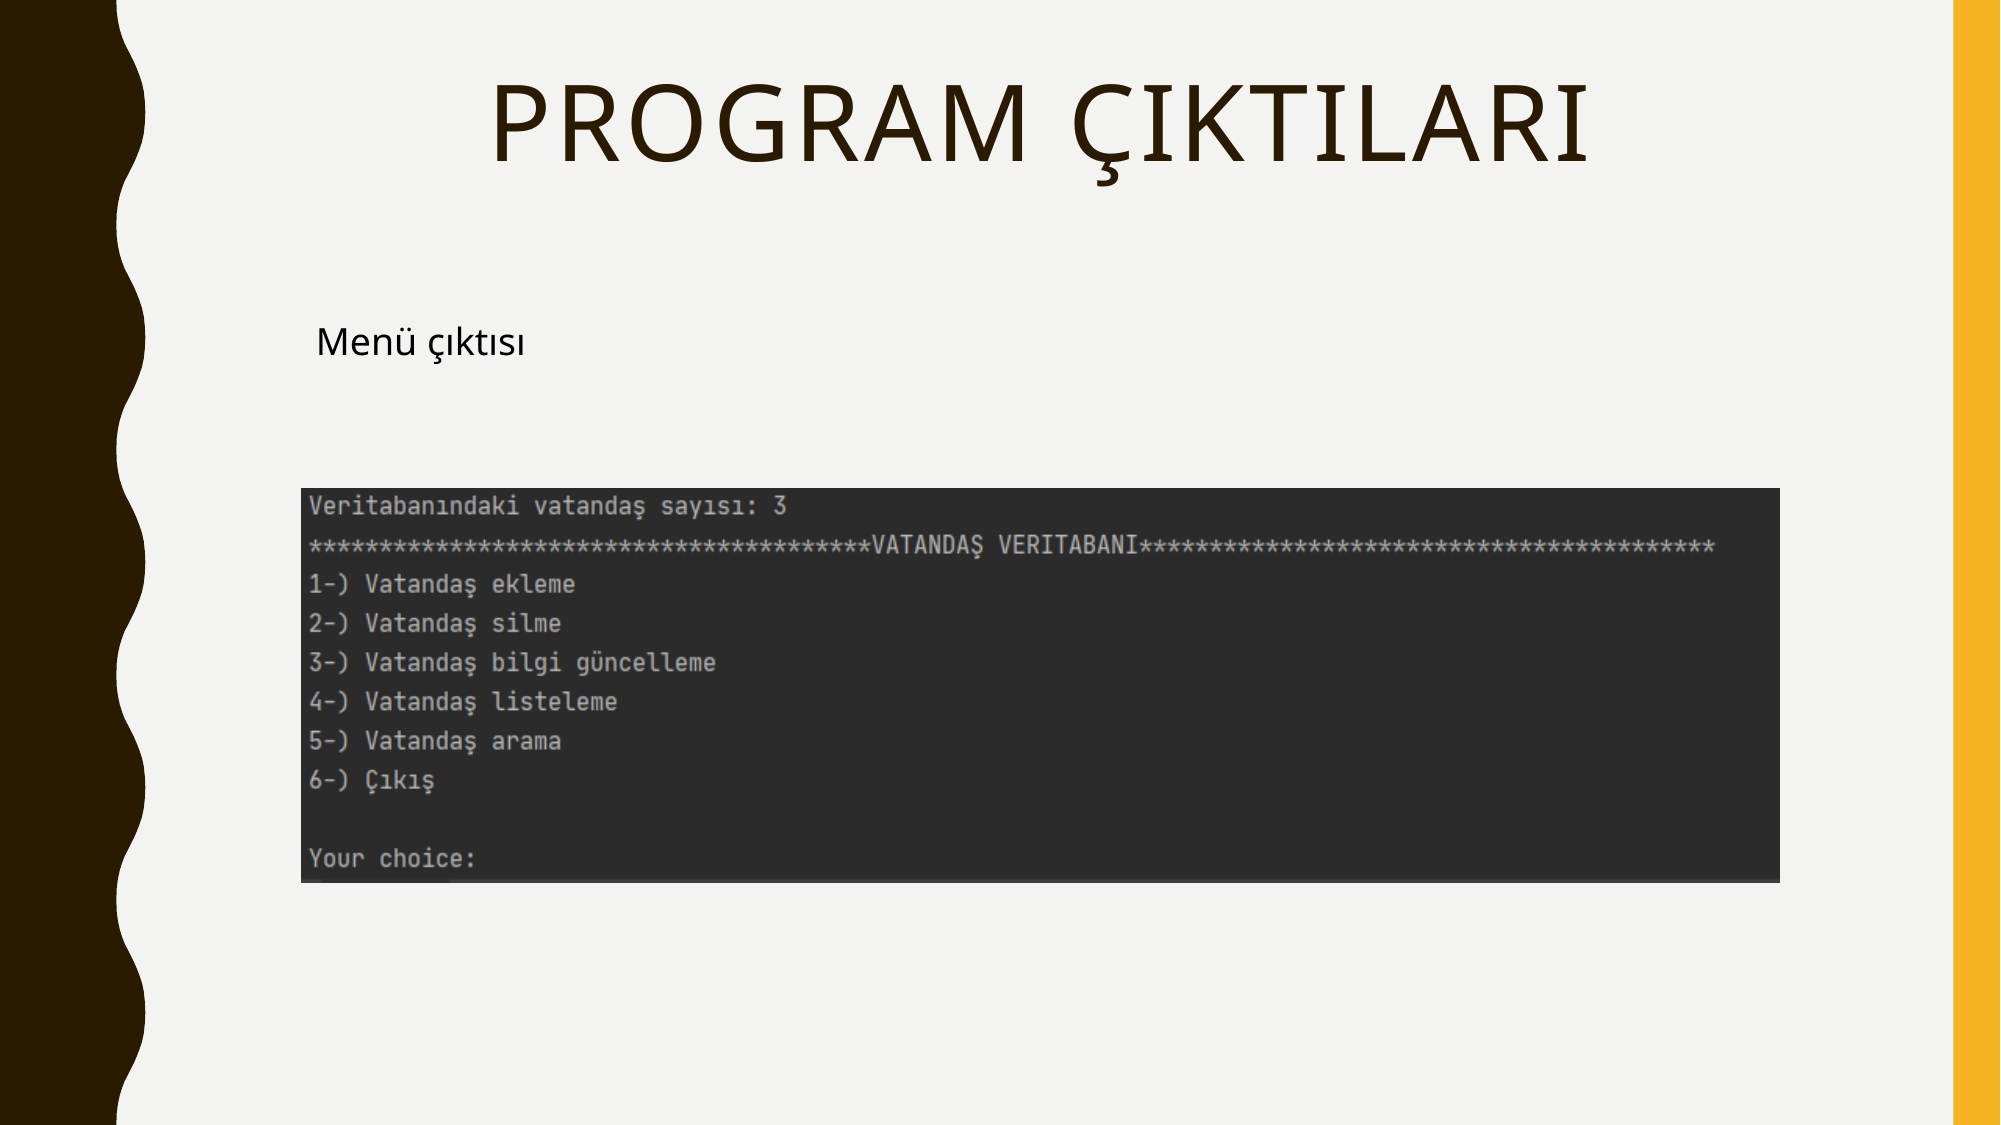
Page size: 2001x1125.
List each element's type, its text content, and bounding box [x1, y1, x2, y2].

text_box Menü çıktısı [301, 310, 1158, 370]
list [301, 488, 1780, 883]
title Program çıktıları [205, 62, 1875, 308]
